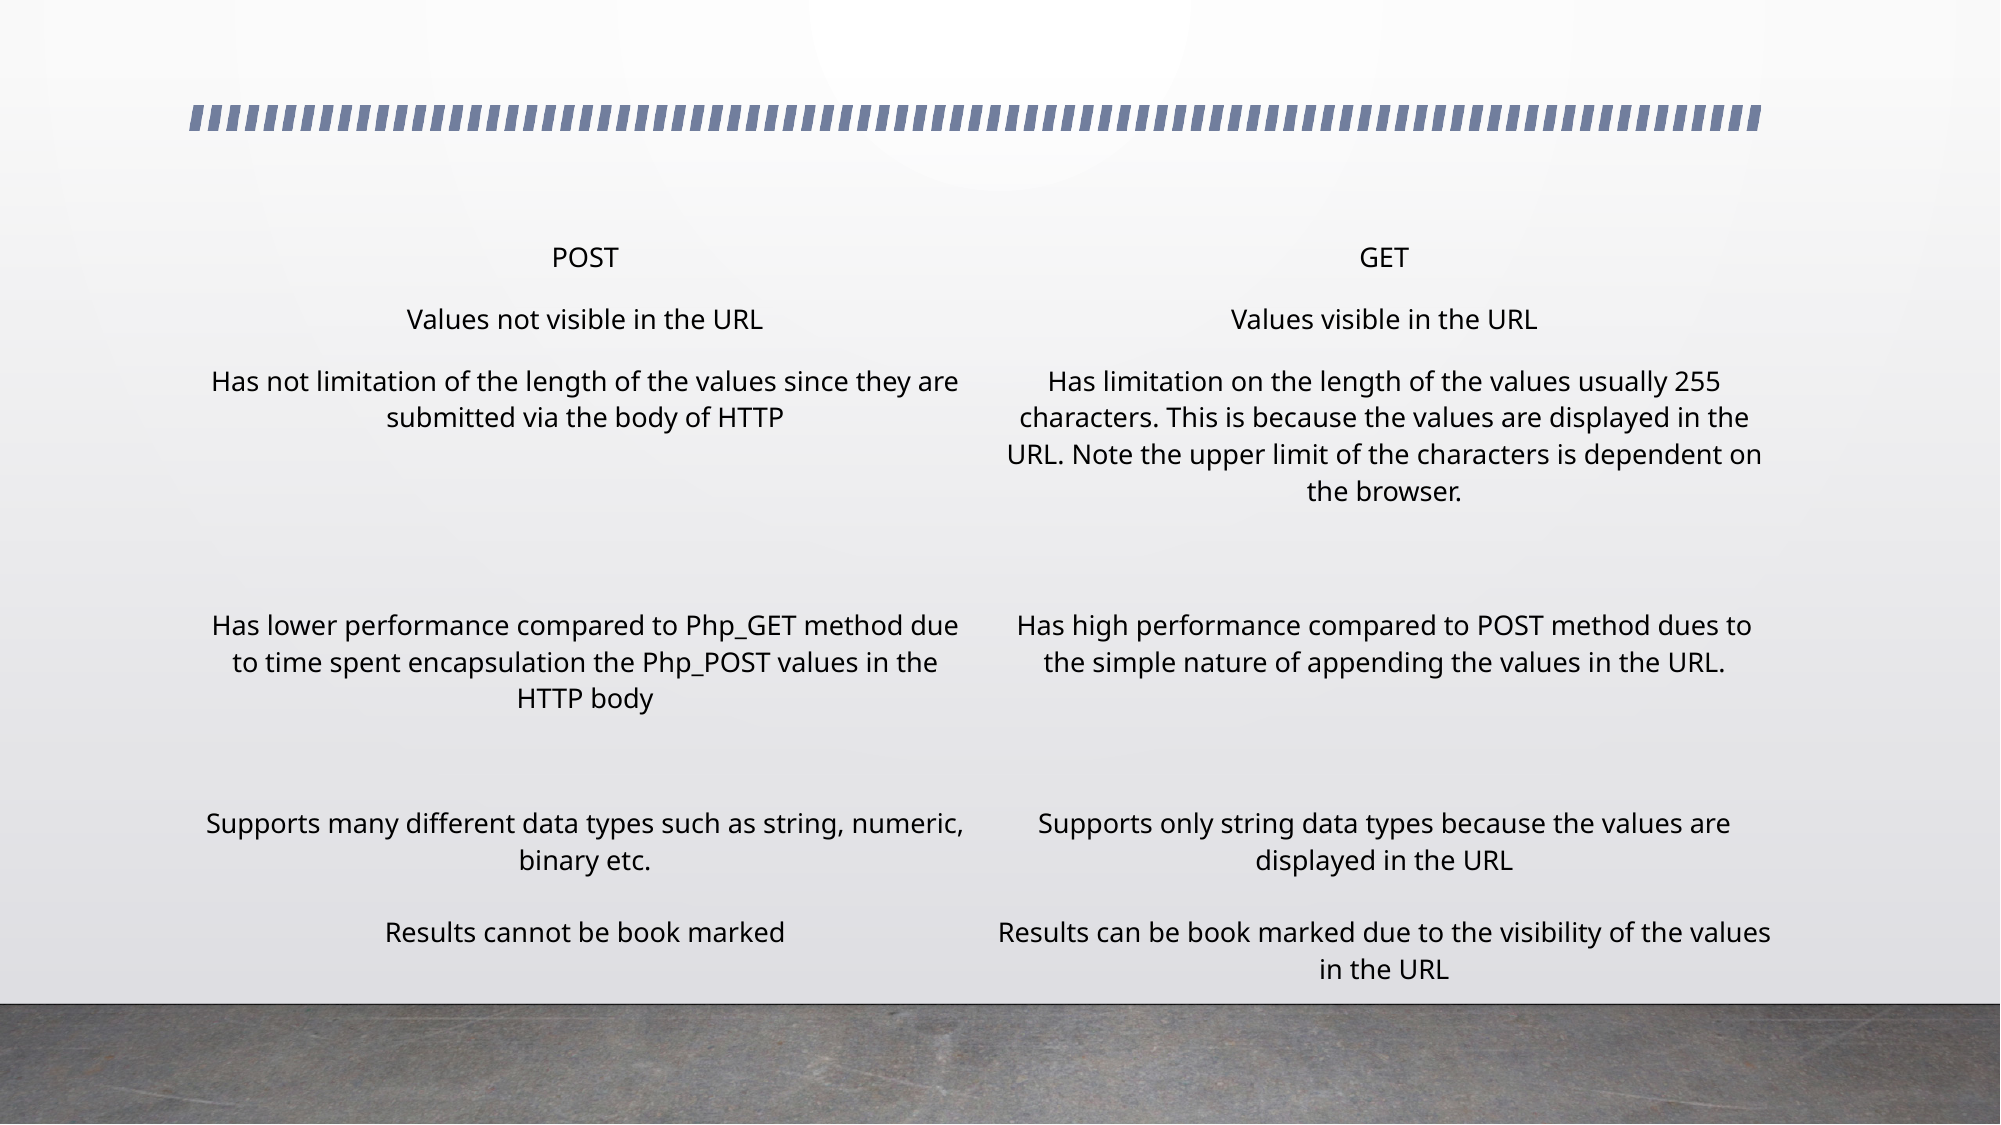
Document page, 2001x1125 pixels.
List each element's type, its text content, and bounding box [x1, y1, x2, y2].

table_header POST [185, 233, 985, 295]
table_header GET [985, 233, 1784, 295]
table_cell Values visible in the URL [985, 295, 1784, 357]
picture [0, 1004, 2000, 1124]
table_cell Has high performance compared to POST method dues to the simple nature of appending the values in the URL. [985, 601, 1784, 800]
table_cell Has limitation on the length of the values usually 255 characters. This is because the values are displayed in the URL. Note the upper limit of the characters is dependent on the browser. [985, 357, 1784, 601]
table_cell Results can be book marked due to the visibility of the values in the URL [985, 909, 1784, 1018]
table_cell Supports only string data types because the values are displayed in the URL [985, 800, 1784, 909]
table_cell Values not visible in the URL [185, 295, 985, 357]
table_cell Has not limitation of the length of the values since they are submitted via the body of HTTP [185, 357, 985, 601]
table_cell Results cannot be book marked [185, 909, 985, 1018]
table_cell Has lower performance compared to Php_GET method due to time spent encapsulation the Php_POST values in the HTTP body [185, 601, 985, 800]
table_cell Supports many different data types such as string, numeric, binary etc. [185, 800, 985, 909]
